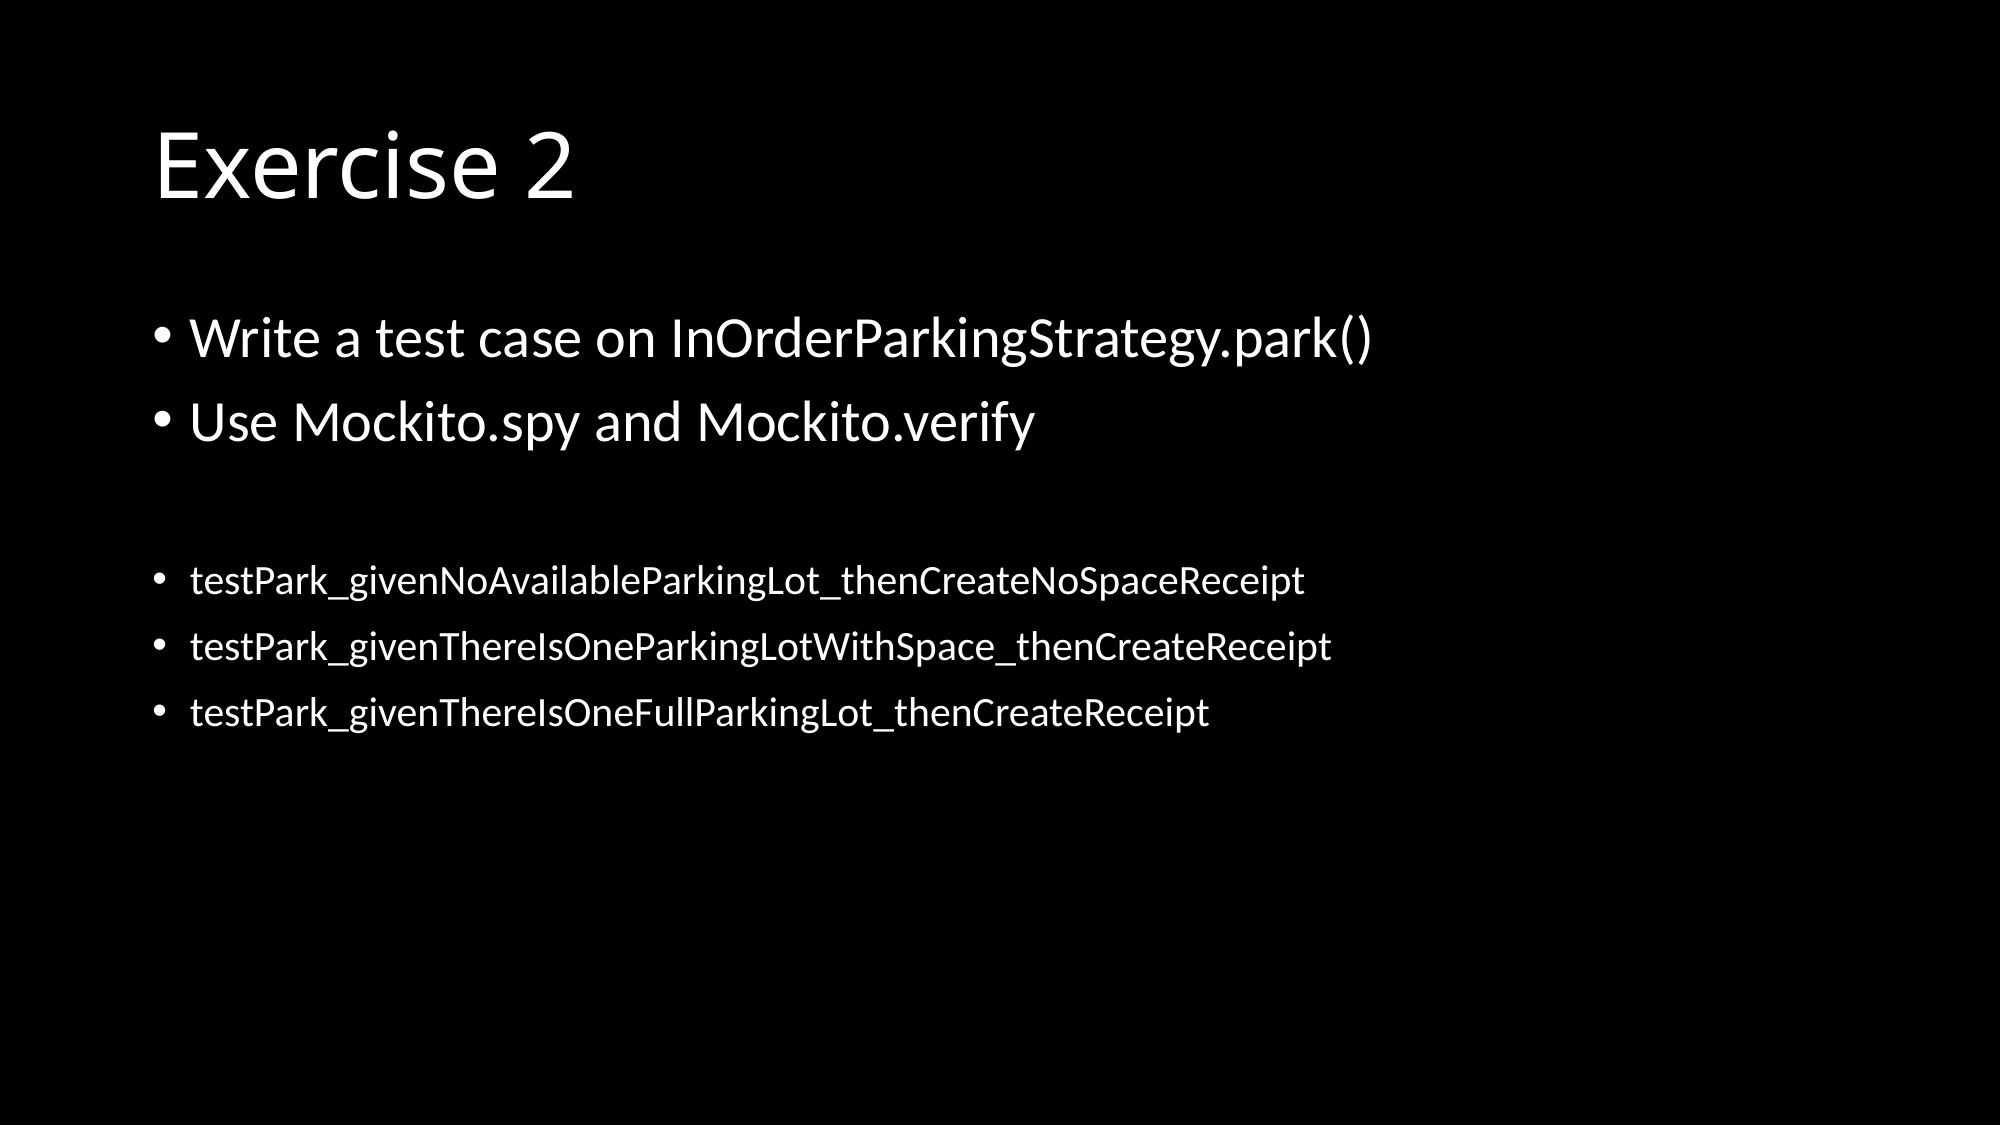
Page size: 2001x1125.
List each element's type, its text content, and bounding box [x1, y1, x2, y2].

list Write a test case on InOrderParkingStrategy.park() Use Mockito.spy and Mockito.verify testPark_givenNoAvailableParkingLot_thenCreateNoSpaceReceipt testPark_givenThereIsOneParkingLotWithSpace_thenCreateReceipt testPark_givenThereIsOneFullParkingLot_thenCreateReceipt [137, 299, 1863, 1014]
title Exercise 2 [137, 59, 1863, 278]
